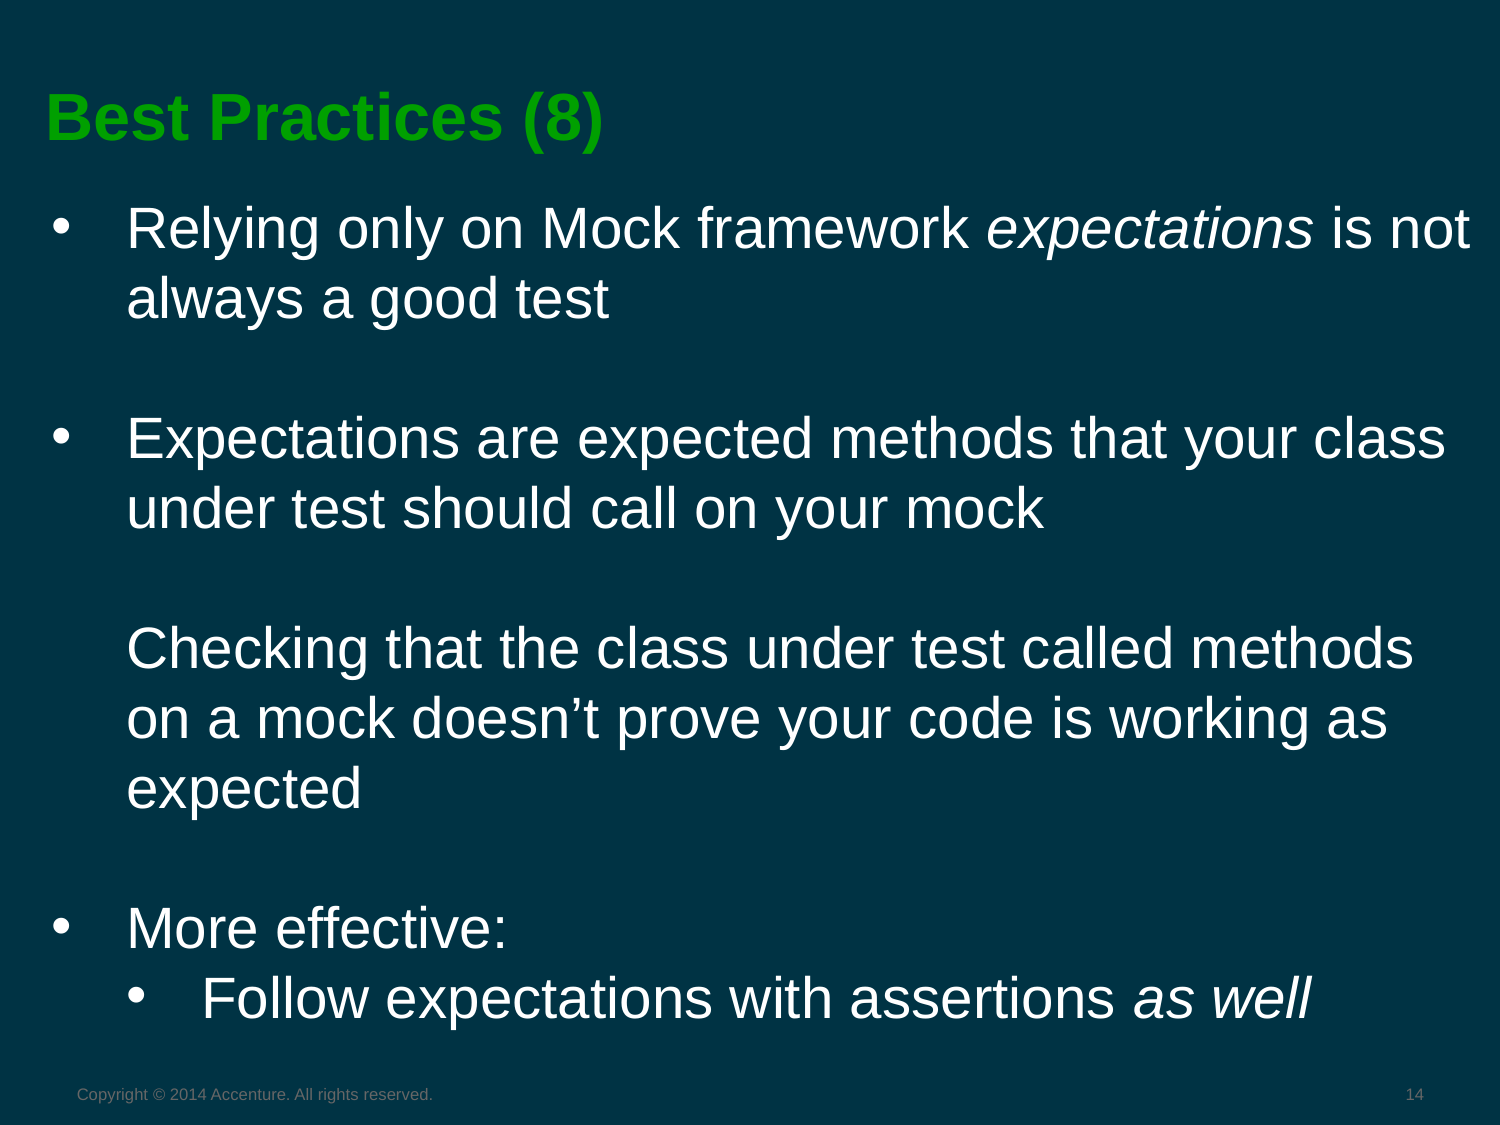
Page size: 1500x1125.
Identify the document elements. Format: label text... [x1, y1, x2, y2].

text_box Relying only on Mock framework expectations is not always a good test Expectations are expected methods that your class under test should call on your mock Checking that the class under test called methods on a mock doesn’t prove your code is working as expected More effective: Follow expectations with assertions as well [45, 184, 1500, 1106]
title Best Practices (8) [44, 73, 1478, 172]
